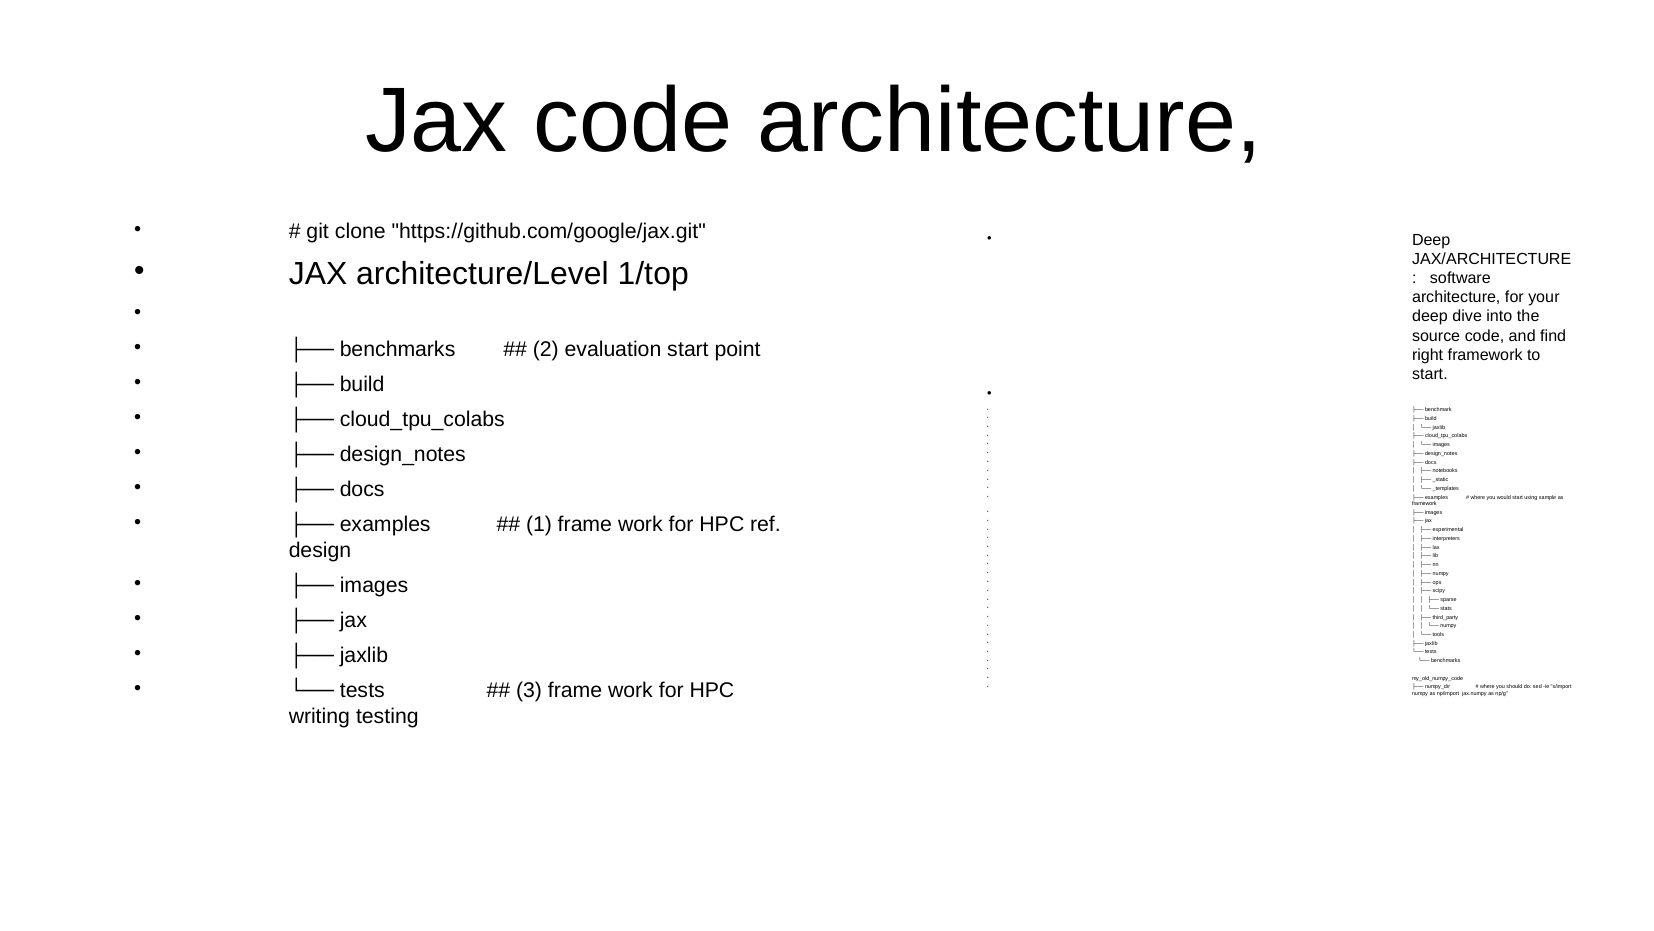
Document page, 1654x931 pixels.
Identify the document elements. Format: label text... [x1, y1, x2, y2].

text_box Deep JAX/ARCHITECTURE: software architecture, for your deep dive into the source code, and find right framework to start. ├── benchmark ├── build │ └── jaxlib ├── cloud_tpu_colabs │ └── images ├── design_notes ├── docs │ ├── notebooks │ ├── _static │ └── _templates ├── examples # where you would start using sample as framework ├── images ├── jax │ ├── experimental │ ├── interpreters │ ├── lax │ ├── lib │ ├── nn │ ├── numpy │ ├── ops │ ├── scipy │ │ ├── sparse │ │ └── stats │ ├── third_party │ │ └── numpy │ └── tools ├── jaxlib └── tests └── benchmarks my_old_numpy_code ├── numpy_dir # where you should do: sed -ie "s/import numpy as np/import jax.numpy as np/g" [845, 229, 1572, 769]
text_box # git clone "https://github.com/google/jax.git" JAX architecture/Level 1/top ├── benchmarks ## (2) evaluation start point ├── build ├── cloud_tpu_colabs ├── design_notes ├── docs ├── examples ## (1) frame work for HPC ref. design ├── images ├── jax ├── jaxlib └── tests ## (3) frame work for HPC writing testing [82, 217, 809, 758]
text_box Jax code architecture, [82, 37, 1571, 193]
